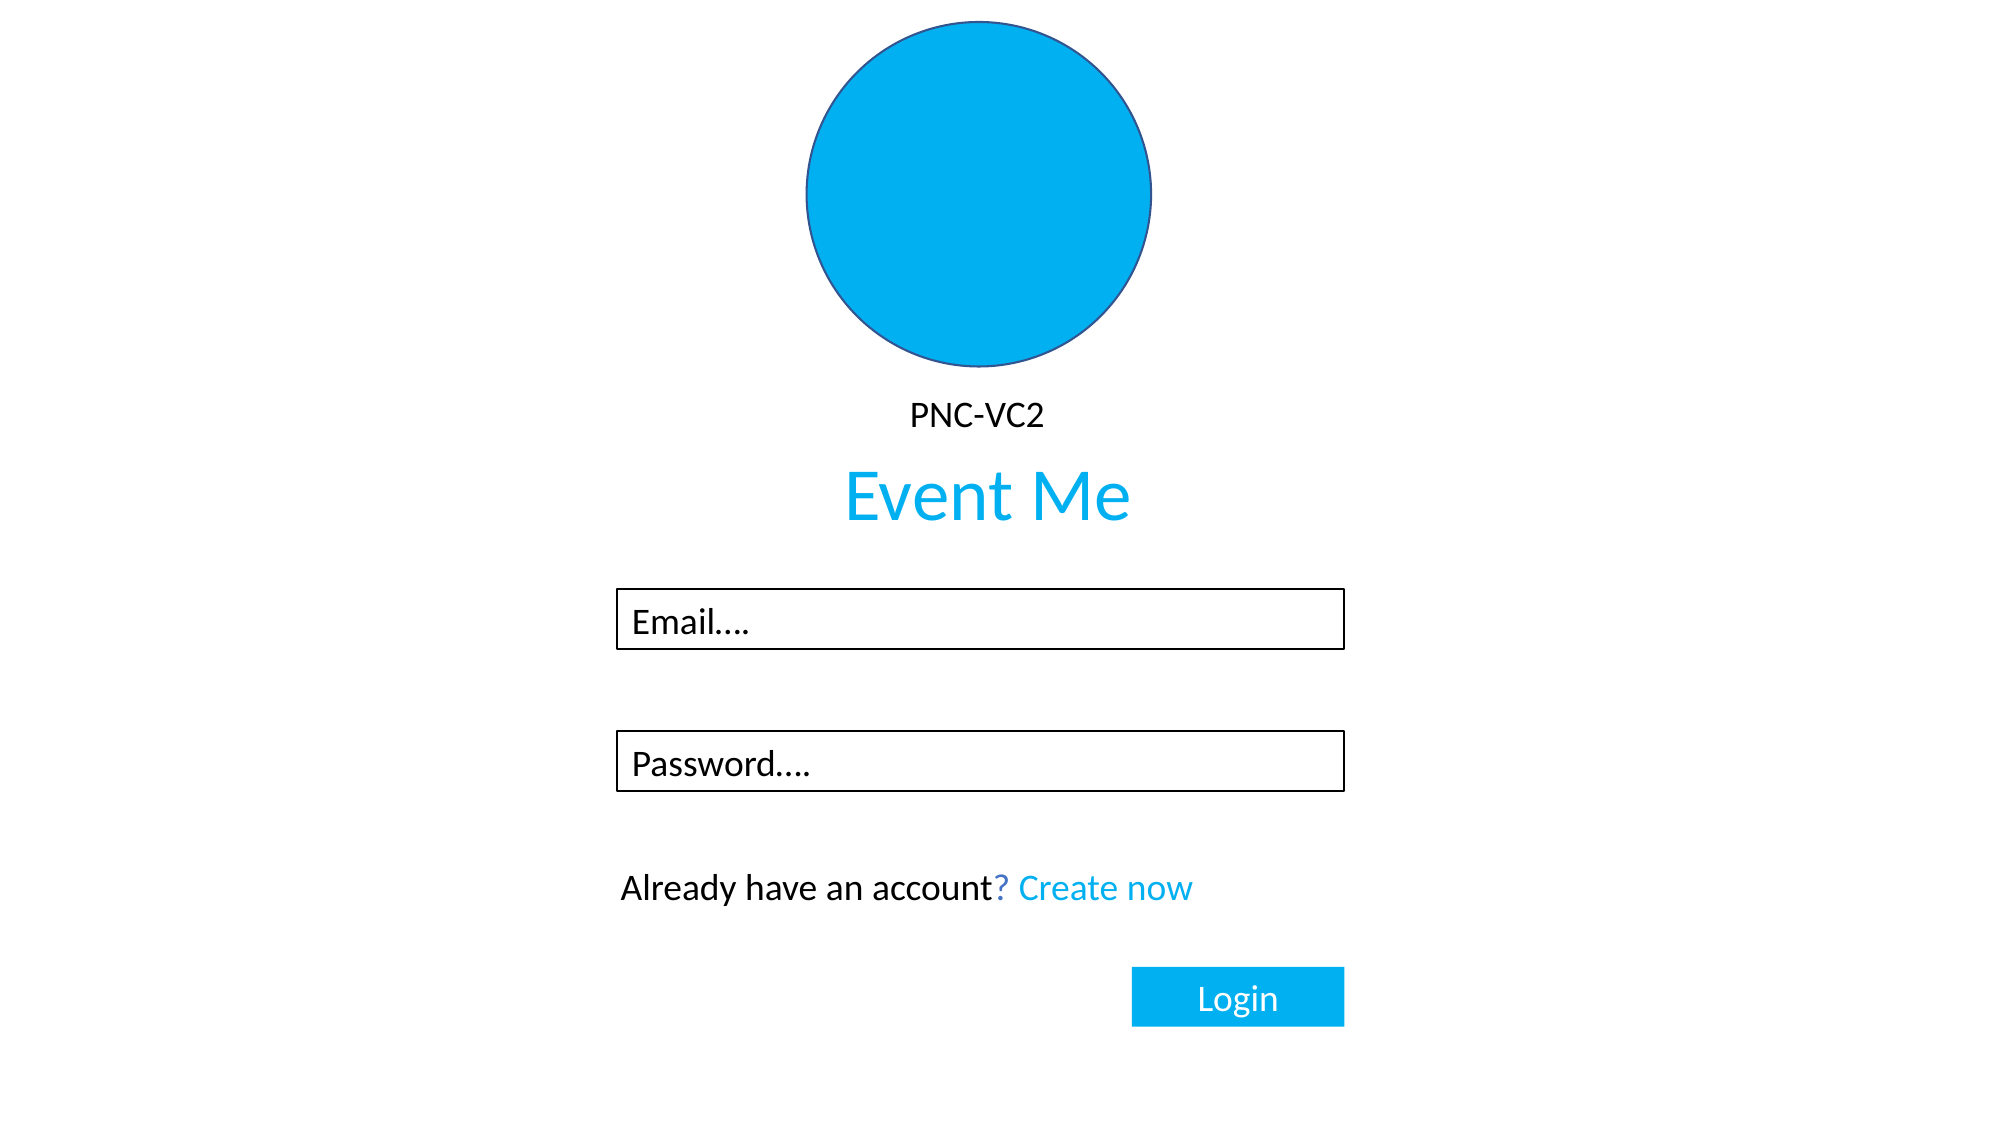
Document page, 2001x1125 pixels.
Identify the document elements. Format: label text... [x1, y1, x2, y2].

text_box Email…. [617, 589, 1345, 650]
text_box Login [1131, 966, 1345, 1027]
text_box Password…. [617, 731, 1345, 791]
text_box Already have an account? Create now [605, 855, 1231, 916]
text_box [805, 20, 1153, 368]
text_box PNC-VC2 [895, 382, 1067, 438]
text_box Event Me [829, 438, 1175, 543]
